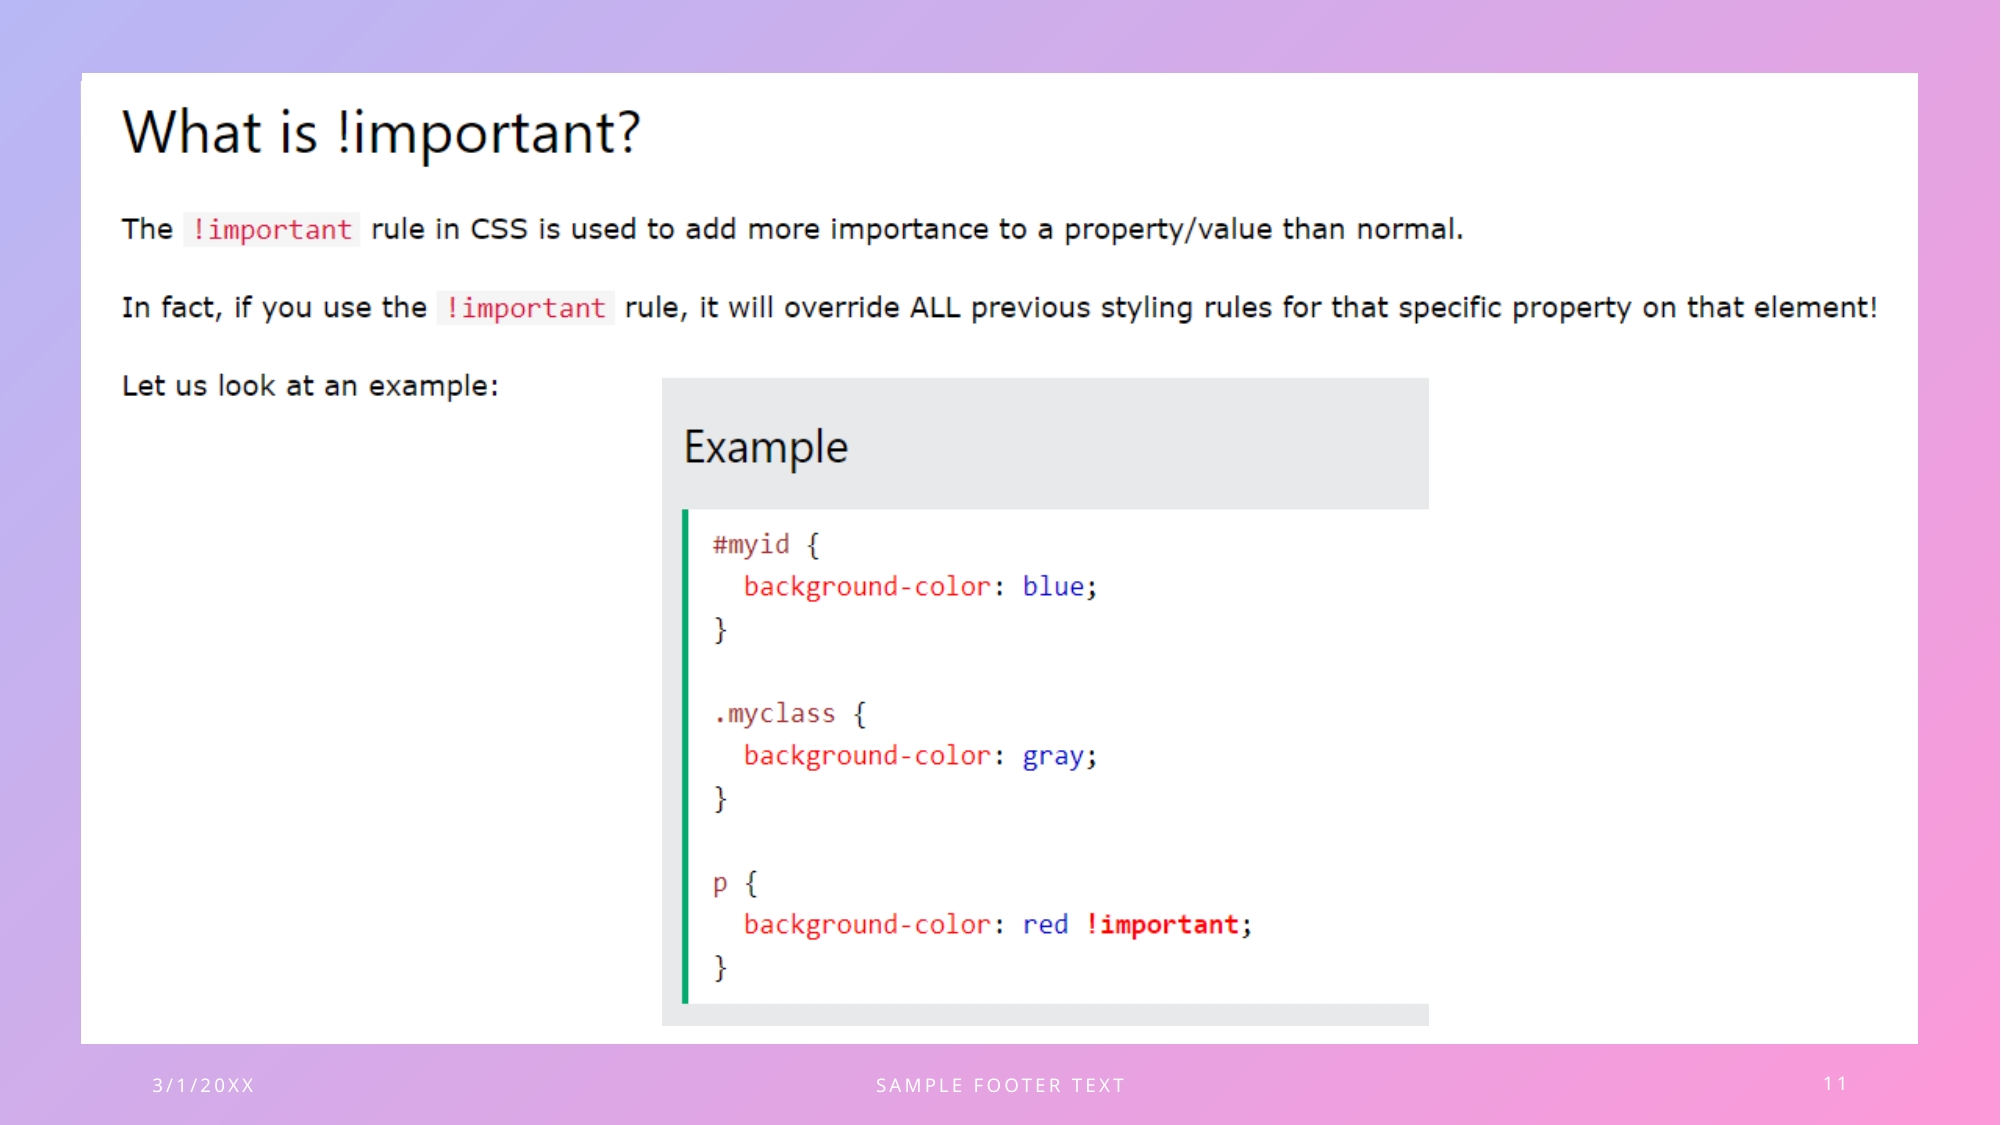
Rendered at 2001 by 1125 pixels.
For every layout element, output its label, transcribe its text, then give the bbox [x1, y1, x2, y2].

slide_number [137, 1054, 588, 1115]
slide_number 11 [1412, 1054, 1863, 1115]
footer SAMPLE FOOTER TEXT [662, 1054, 1338, 1115]
picture [82, 73, 1918, 1026]
